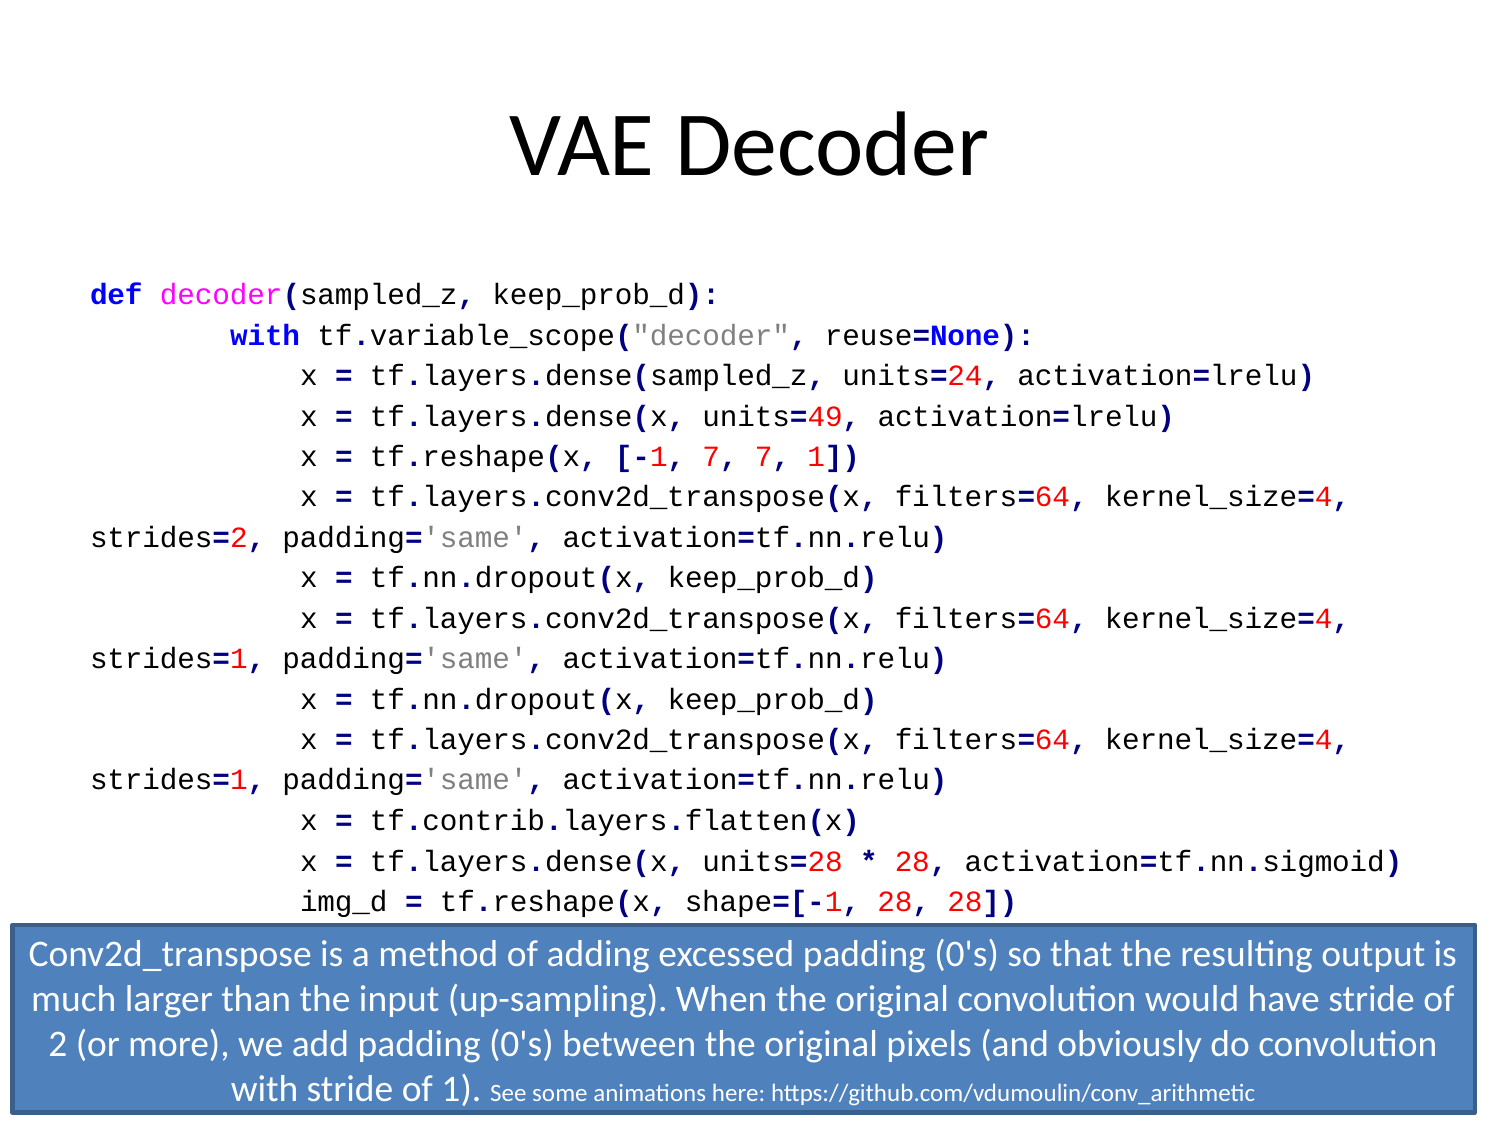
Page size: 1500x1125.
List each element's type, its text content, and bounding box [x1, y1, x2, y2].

text_box Conv2d_transpose is a method of adding excessed padding (0's) so that the resulting output is much larger than the input (up-sampling). When the original convolution would have stride of 2 (or more), we add padding (0's) between the original pixels (and obviously do convolution with stride of 1). See some animations here: https://github.com/vdumoulin/conv_arithmetic [10, 923, 1477, 1115]
title VAE Decoder [75, 45, 1425, 233]
list def decoder(sampled_z, keep_prob_d): with tf.variable_scope("decoder", reuse=None): x = tf.layers.dense(sampled_z, units=24, activation=lrelu) x = tf.layers.dense(x, units=49, activation=lrelu) x = tf.reshape(x, [-1, 7, 7, 1]) x = tf.layers.conv2d_transpose(x, filters=64, kernel_size=4, strides=2, padding='same', activation=tf.nn.relu) x = tf.nn.dropout(x, keep_prob_d) x = tf.layers.conv2d_transpose(x, filters=64, kernel_size=4, strides=1, padding='same', activation=tf.nn.relu) x = tf.nn.dropout(x, keep_prob_d) x = tf.layers.conv2d_transpose(x, filters=64, kernel_size=4, strides=1, padding='same', activation=tf.nn.relu) x = tf.contrib.layers.flatten(x) x = tf.layers.dense(x, units=28 * 28, activation=tf.nn.sigmoid) img_d = tf.reshape(x, shape=[-1, 28, 28]) return img_d [75, 262, 1425, 923]
